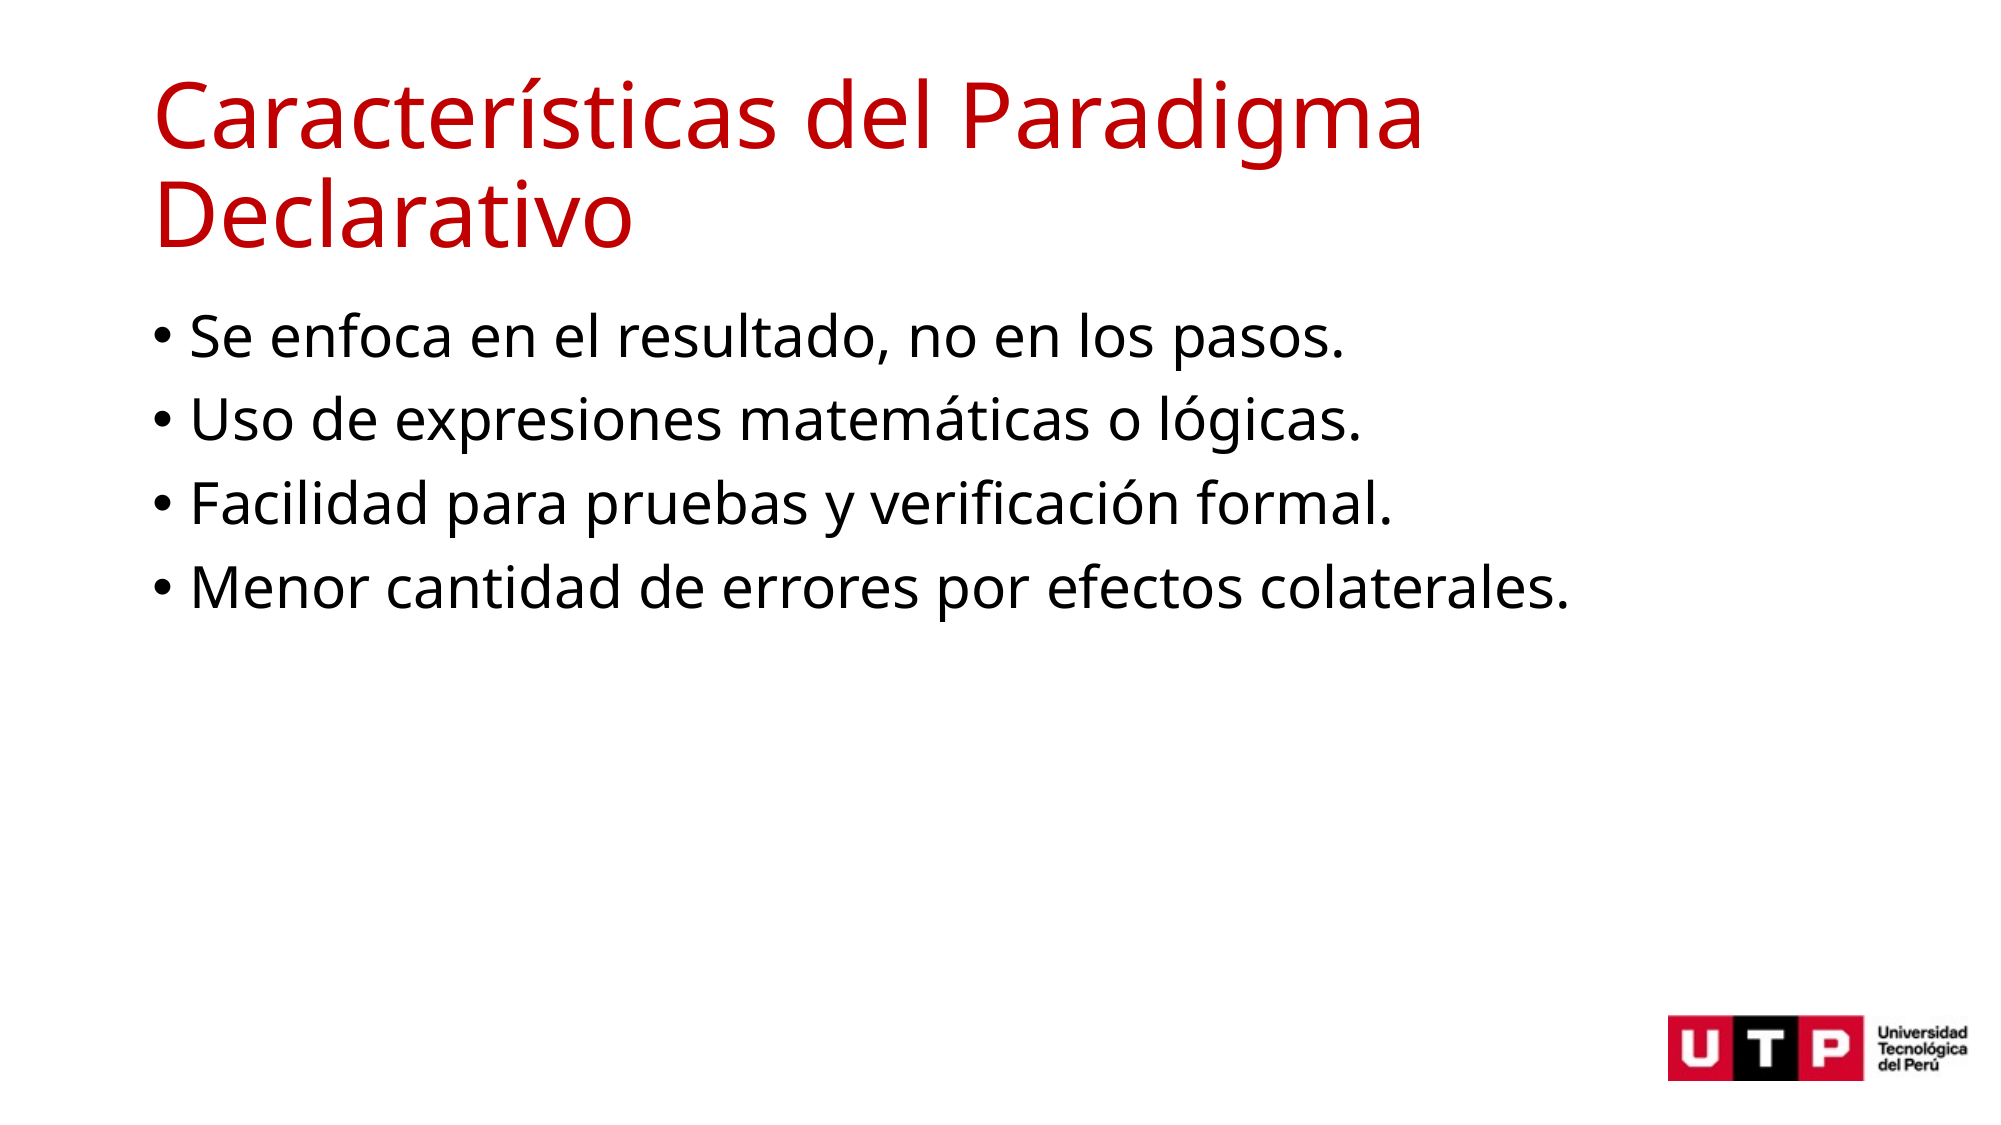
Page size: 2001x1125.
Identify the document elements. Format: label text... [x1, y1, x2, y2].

list Se enfoca en el resultado, no en los pasos. Uso de expresiones matemáticas o lógicas. Facilidad para pruebas y verificación formal. Menor cantidad de errores por efectos colaterales. [137, 299, 1863, 1014]
title Características del Paradigma Declarativo [137, 59, 1863, 278]
picture [1667, 1014, 1988, 1082]
